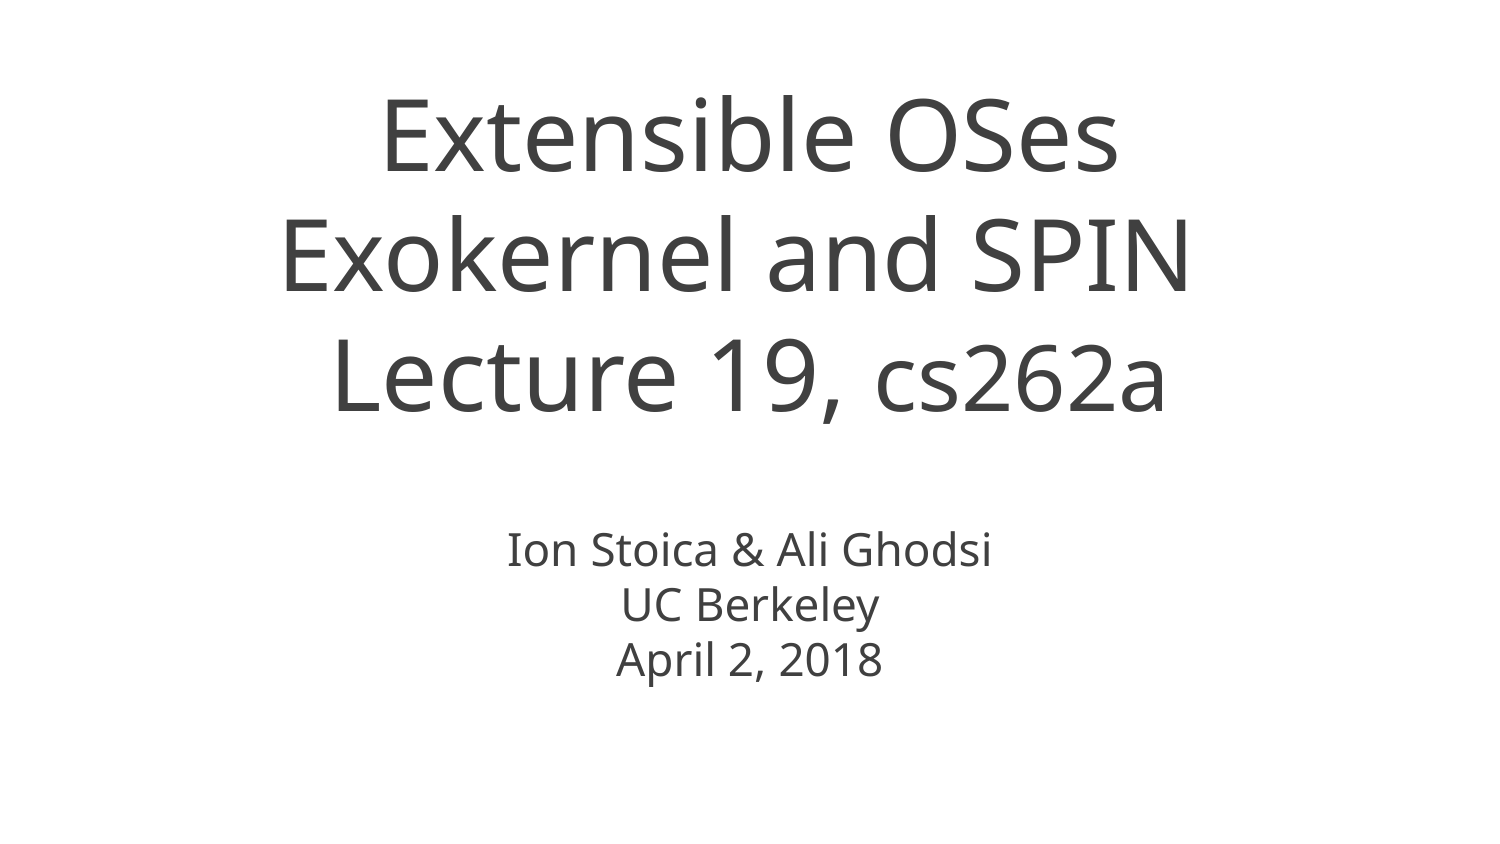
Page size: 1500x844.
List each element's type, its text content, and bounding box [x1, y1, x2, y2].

subtitle Ion Stoica & Ali Ghodsi UC Berkeley April 2, 2018 [0, 505, 1500, 742]
title Extensible OSes Exokernel and SPIN Lecture 19, cs262a [51, 43, 1449, 447]
